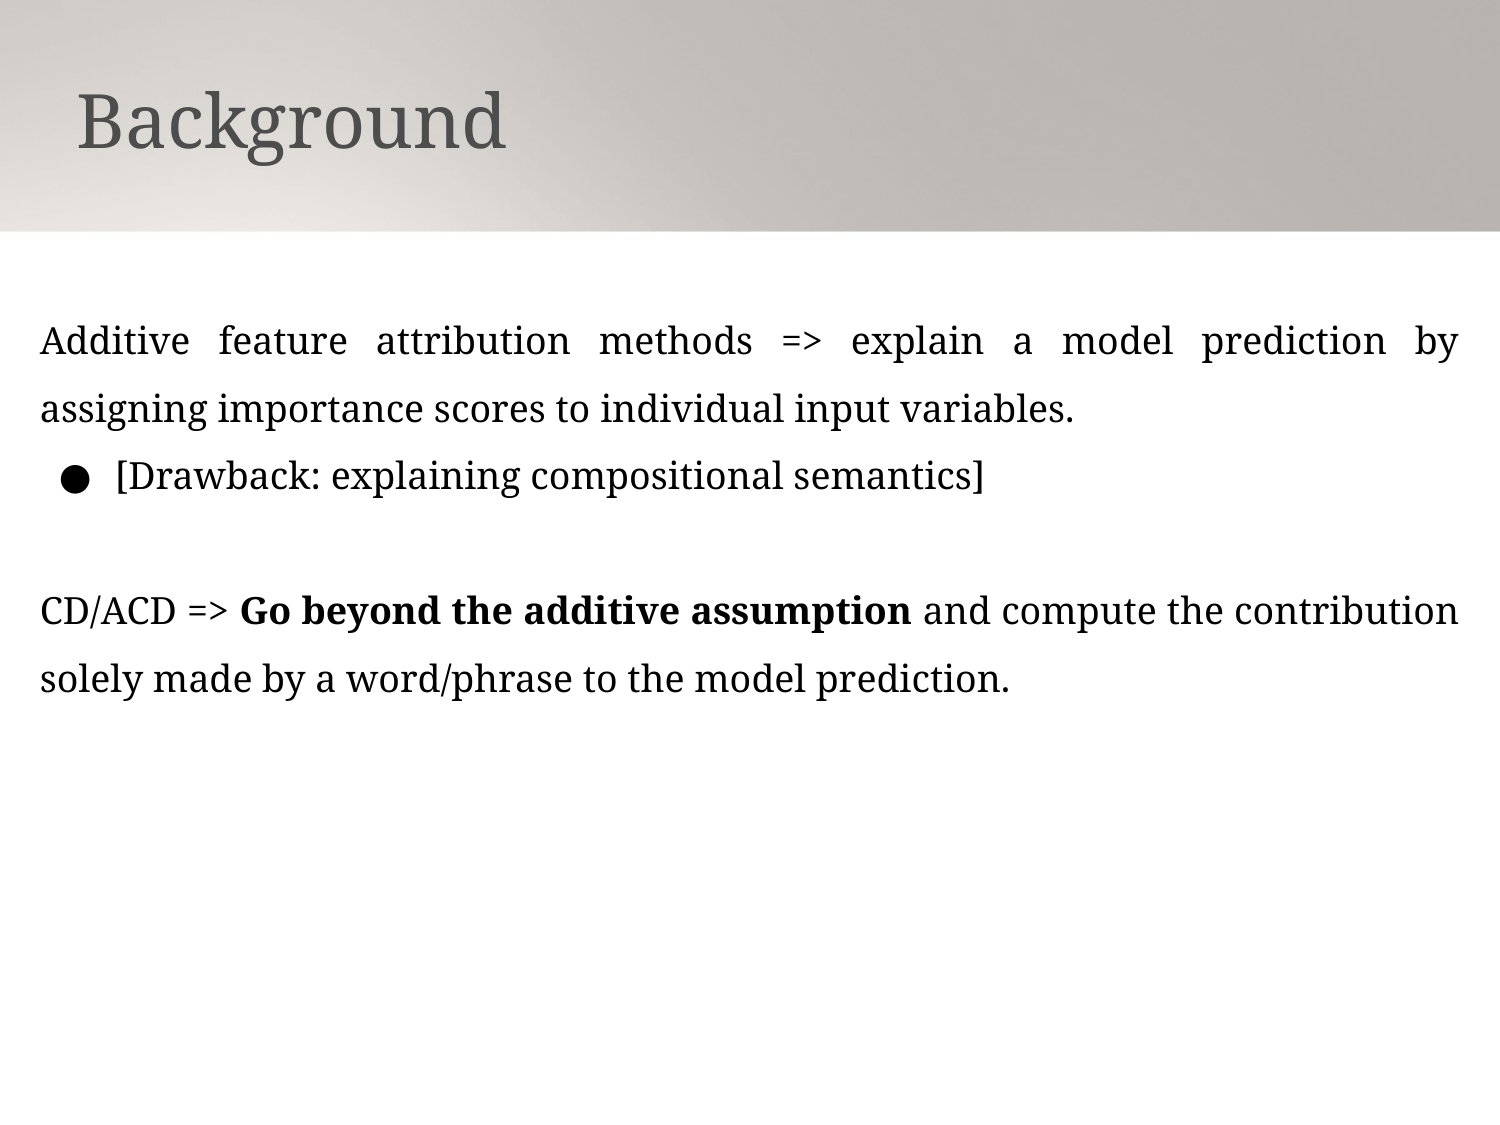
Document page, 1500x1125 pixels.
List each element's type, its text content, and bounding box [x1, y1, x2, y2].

text_box Additive feature attribution methods => explain a model prediction by assigning importance scores to individual input variables. [Drawback: explaining compositional semantics] CD/ACD => Go beyond the additive assumption and compute the contribution solely made by a word/phrase to the model prediction. [24, 287, 1475, 1103]
text_box Background [61, 24, 1186, 213]
picture [0, 0, 1500, 1125]
